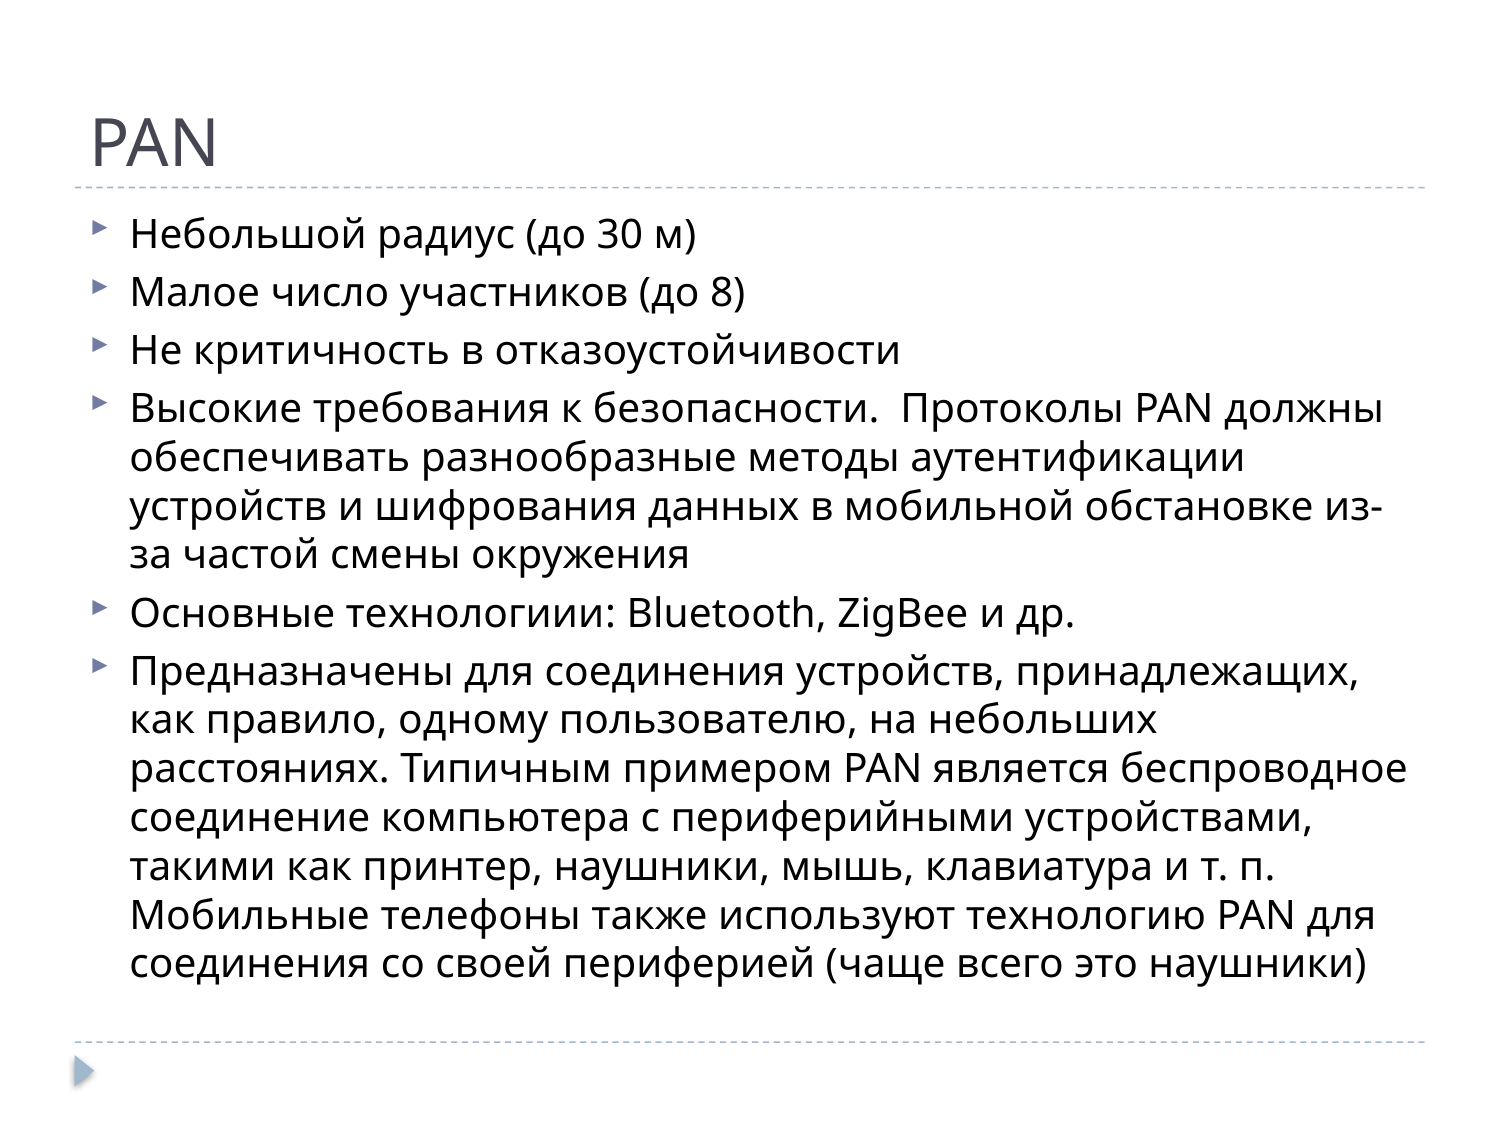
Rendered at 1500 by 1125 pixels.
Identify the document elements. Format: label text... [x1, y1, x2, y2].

list Небольшой радиус (до 30 м) Малое число участников (до 8) Не критичность в отказоустойчивости Высокие требования к безопасности. Протоколы PAN должны обеспечивать разнообразные методы аутентификации устройств и шифрования данных в мобильной обстановке из-за частой смены окружения Основные технологиии: Bluetooth, ZigBee и др. Предназначены для соединения устройств, принадлежащих, как правило, одному пользователю, на небольших расстояниях. Типичным примером PAN является беспроводное соединение компьютера с периферийными устройствами, такими как принтер, наушники, мышь, клавиатура и т. п. Мобильные телефоны также используют технологию PAN для соединения со своей периферией (чаще всего это наушники) [75, 200, 1425, 1010]
title PAN [75, 24, 1425, 188]
